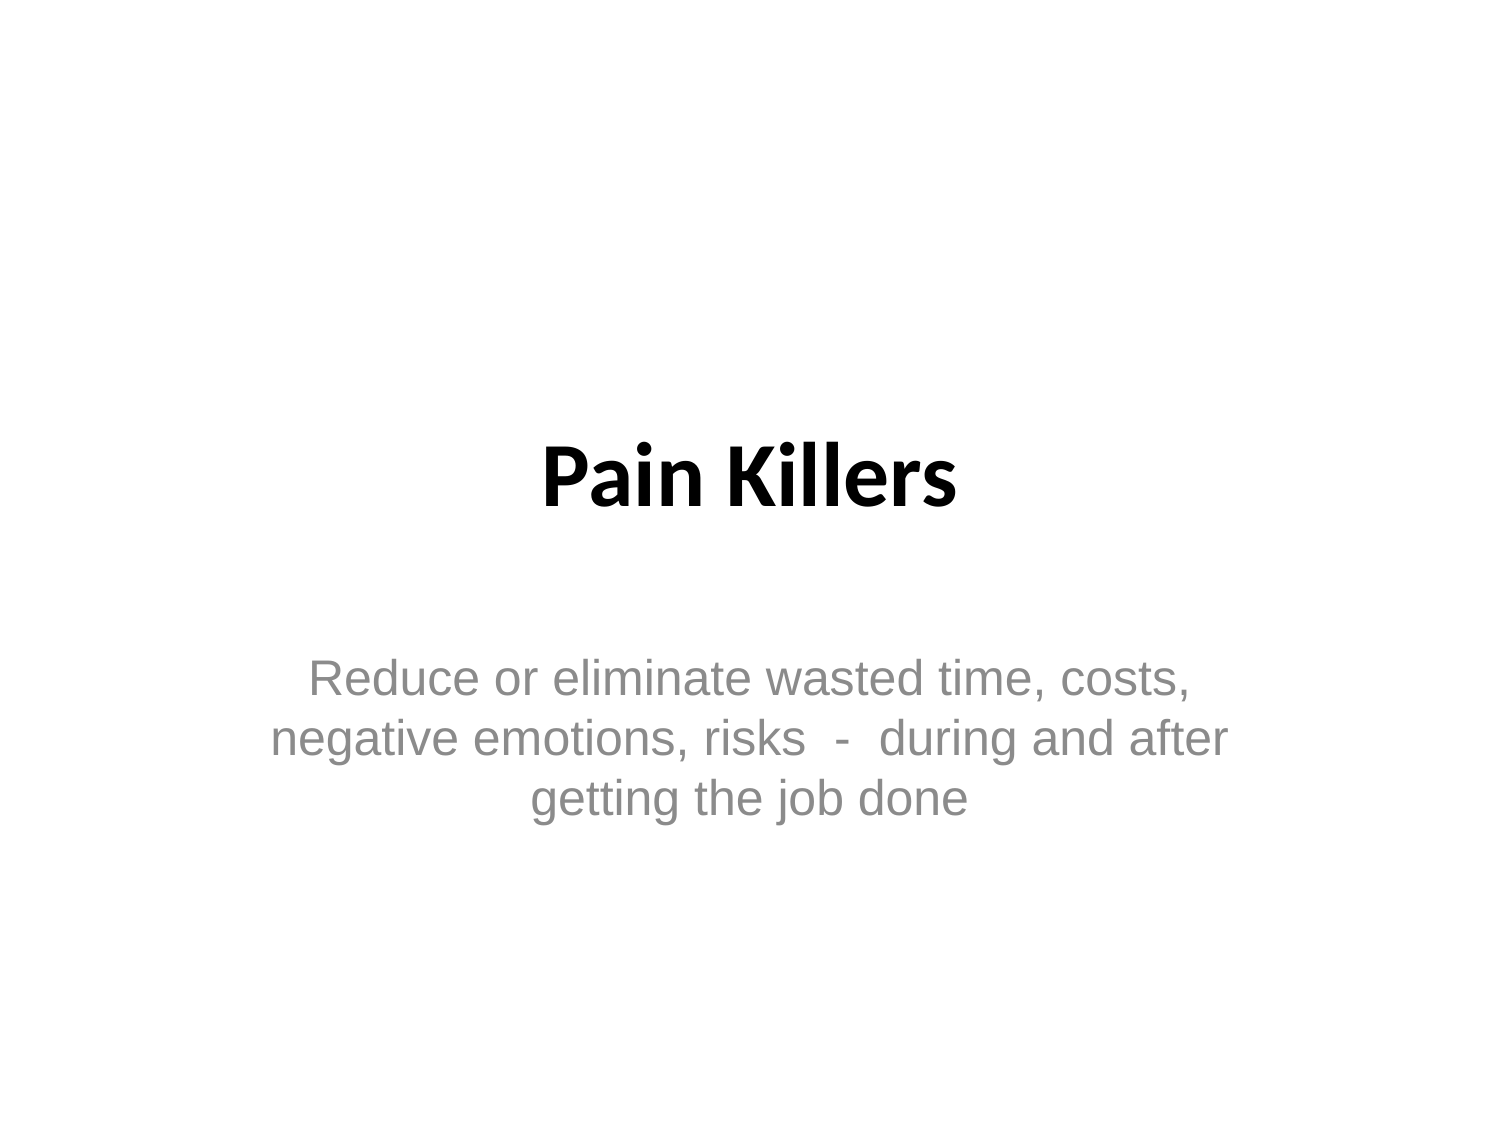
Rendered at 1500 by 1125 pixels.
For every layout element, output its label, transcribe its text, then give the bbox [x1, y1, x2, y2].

title Pain Killers [112, 349, 1388, 591]
subtitle Reduce or eliminate wasted time, costs, negative emotions, risks - during and after getting the job done [225, 637, 1275, 925]
